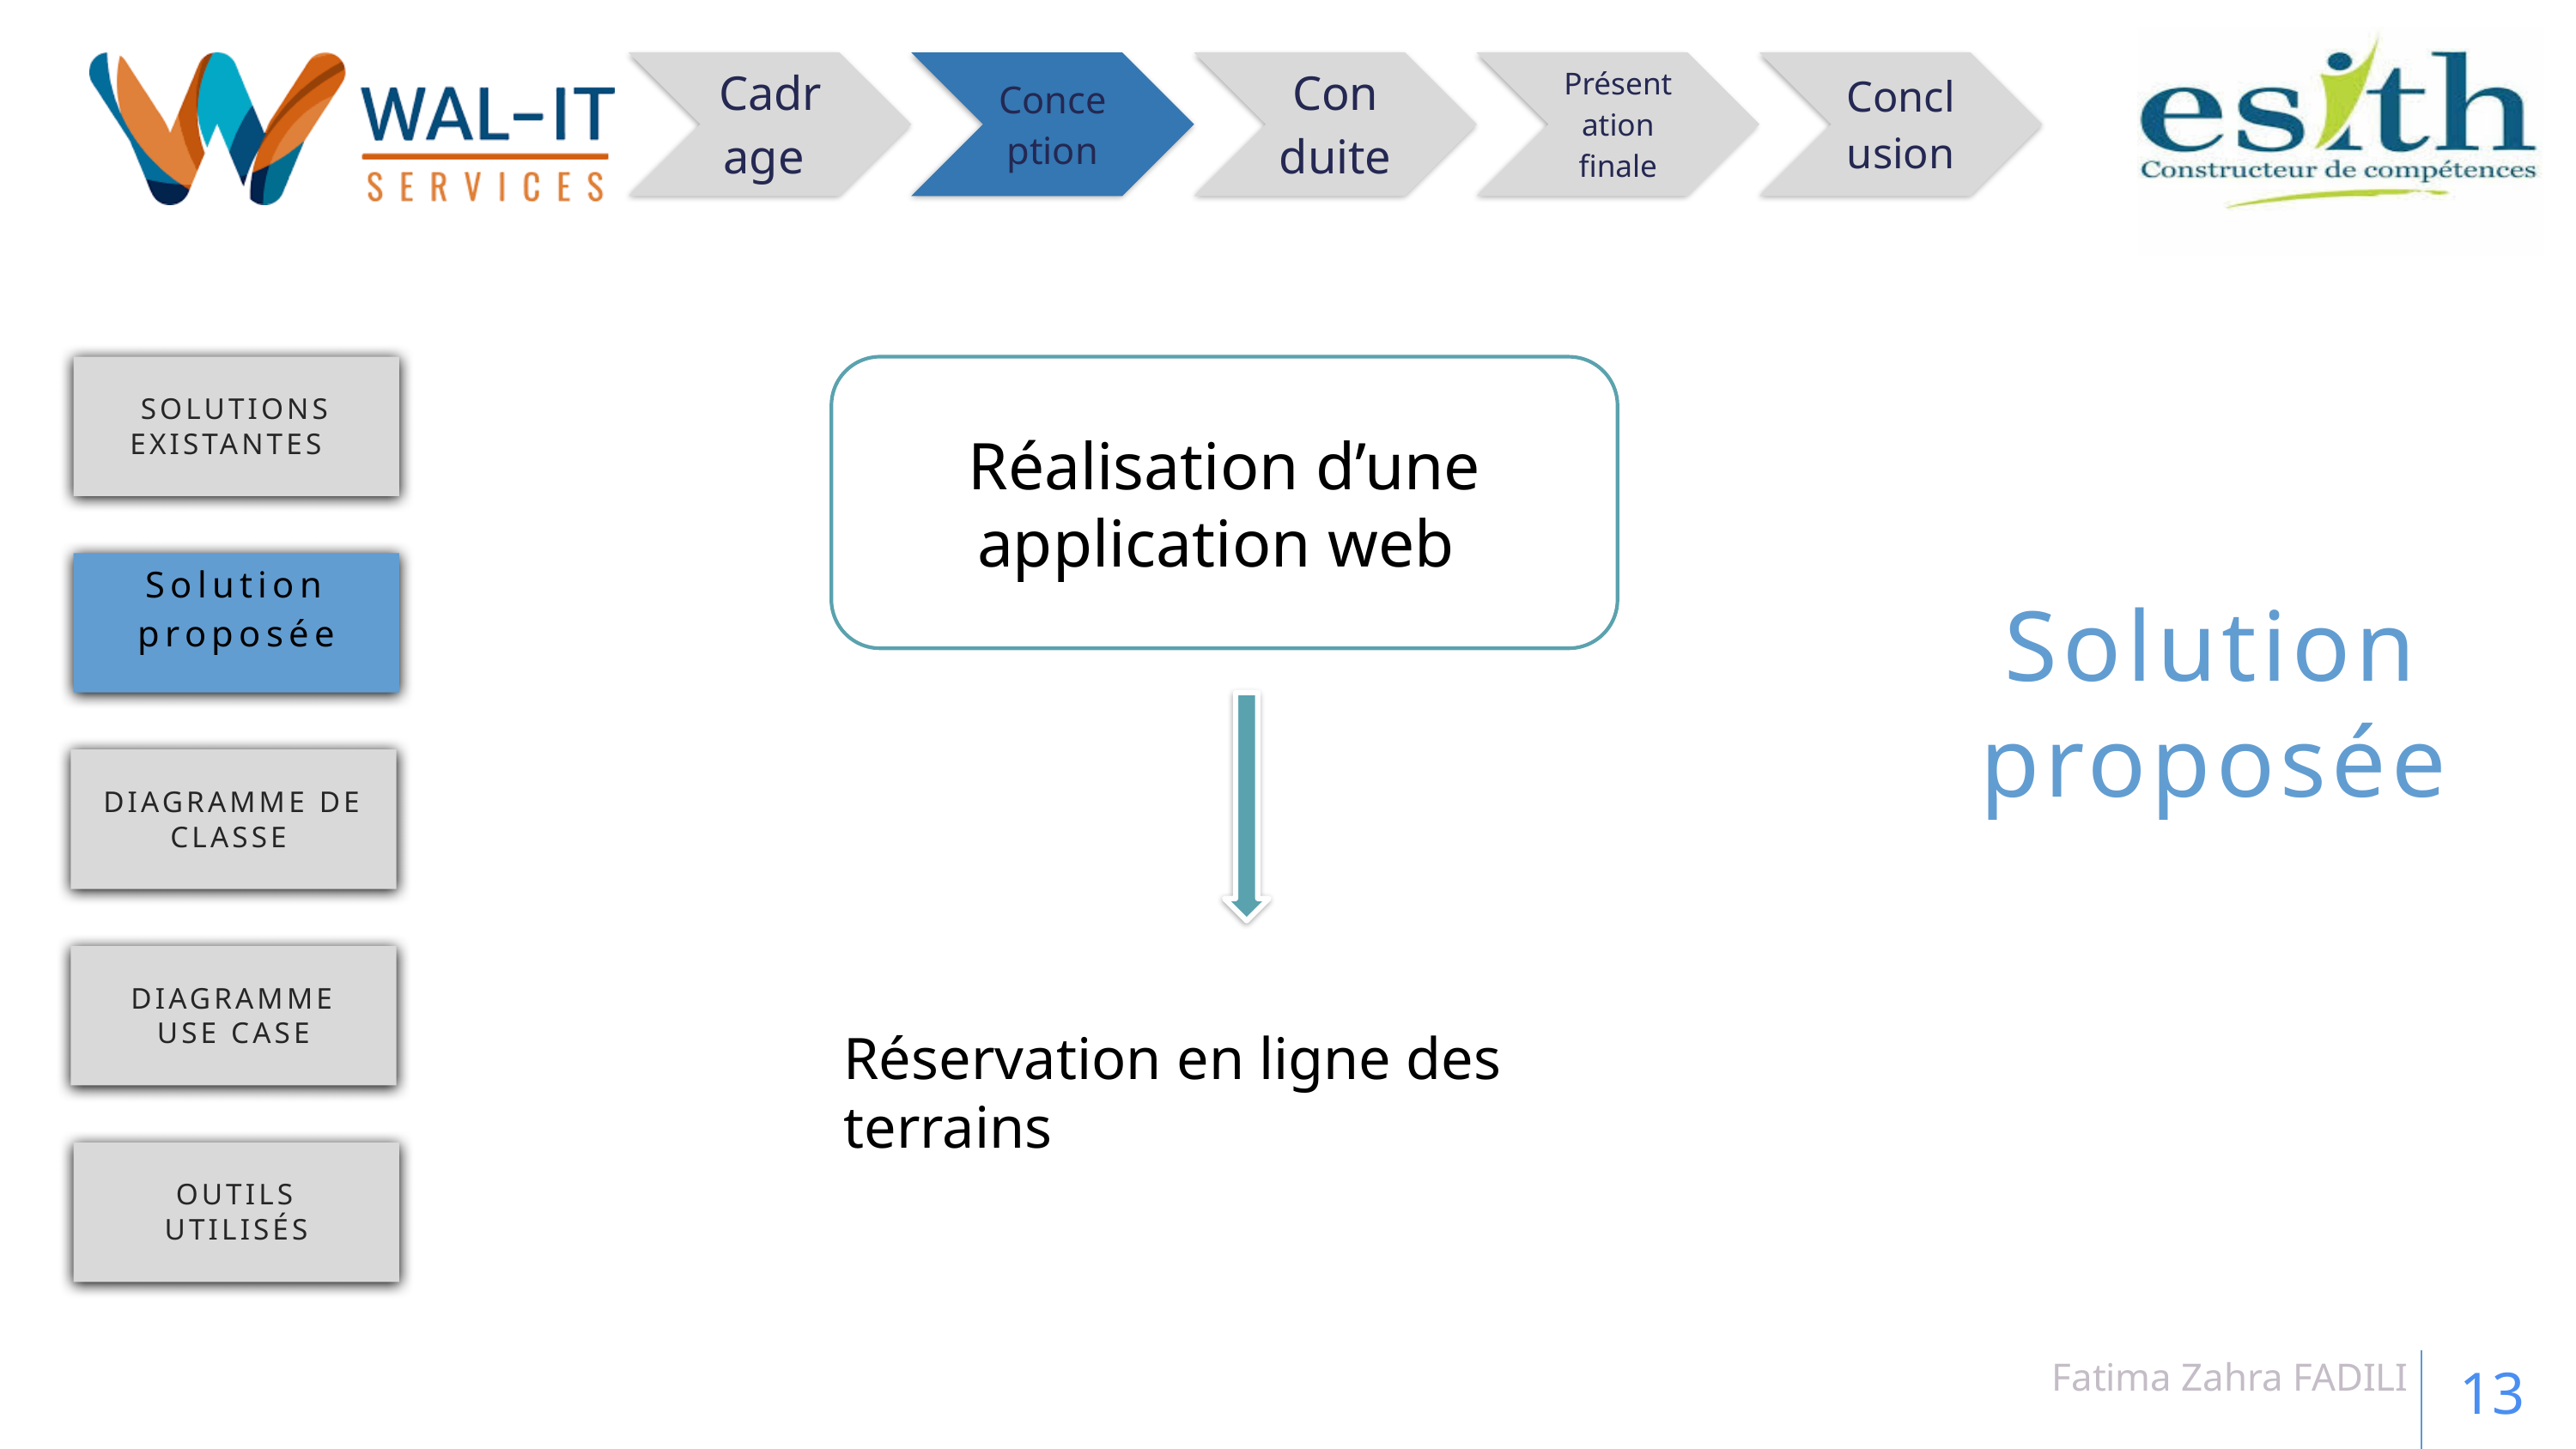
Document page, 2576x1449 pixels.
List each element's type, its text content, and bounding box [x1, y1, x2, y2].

text_box Diagramme de classe [70, 749, 397, 889]
text_box Diagramme use case [70, 946, 397, 1086]
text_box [628, 52, 2043, 197]
text_box Réalisation d’une application web [829, 355, 1619, 651]
footer Fatima Zahra FADILI [1326, 1347, 2421, 1424]
text_box Solutions existantes [73, 356, 399, 496]
text_box Solution proposée [1883, 578, 2543, 856]
text_box Outils utilisés [73, 1142, 399, 1282]
picture [2137, 27, 2544, 256]
text_box Réservation en ligne des terrains [830, 1016, 1662, 1166]
text_box Solution proposée [73, 553, 399, 693]
slide_number 13 [2446, 1350, 2575, 1428]
text_box [1222, 689, 1272, 924]
picture [89, 52, 615, 205]
